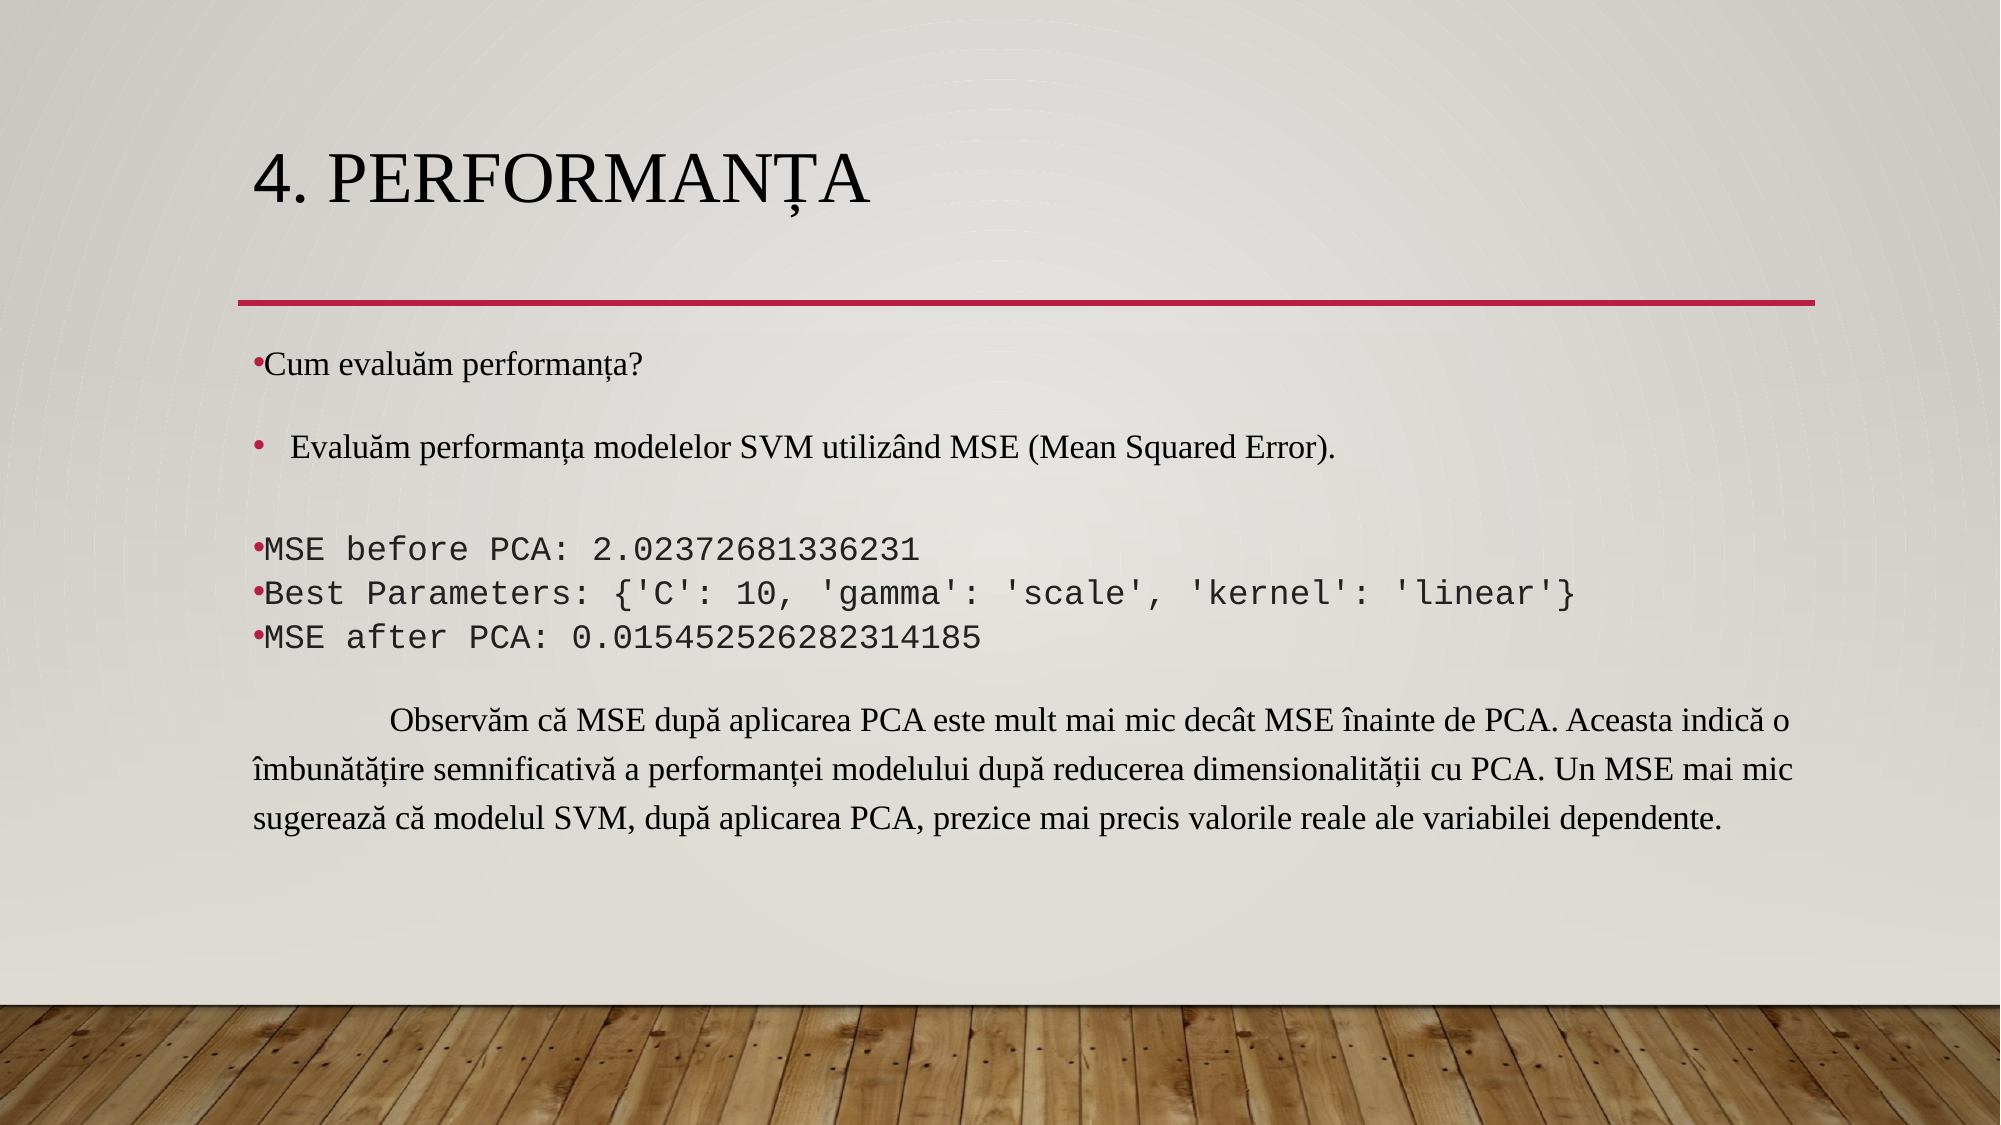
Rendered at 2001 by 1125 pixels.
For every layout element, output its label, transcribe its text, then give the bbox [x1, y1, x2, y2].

title 4. Performanța [238, 131, 1814, 305]
picture [0, 1005, 2000, 1125]
list Cum evaluăm performanța? Evaluăm performanța modelelor SVM utilizând MSE (Mean Squared Error). MSE before PCA: 2.02372681336231 Best Parameters: {'C': 10, 'gamma': 'scale', 'kernel': 'linear'} MSE after PCA: 0.015452526282314185 Observăm că MSE după aplicarea PCA este mult mai mic decât MSE înainte de PCA. Aceasta indică o îmbunătățire semnificativă a performanței modelului după reducerea dimensionalității cu PCA. Un MSE mai mic sugerează că modelul SVM, după aplicarea PCA, prezice mai precis valorile reale ale variabilei dependente. [238, 330, 1814, 897]
